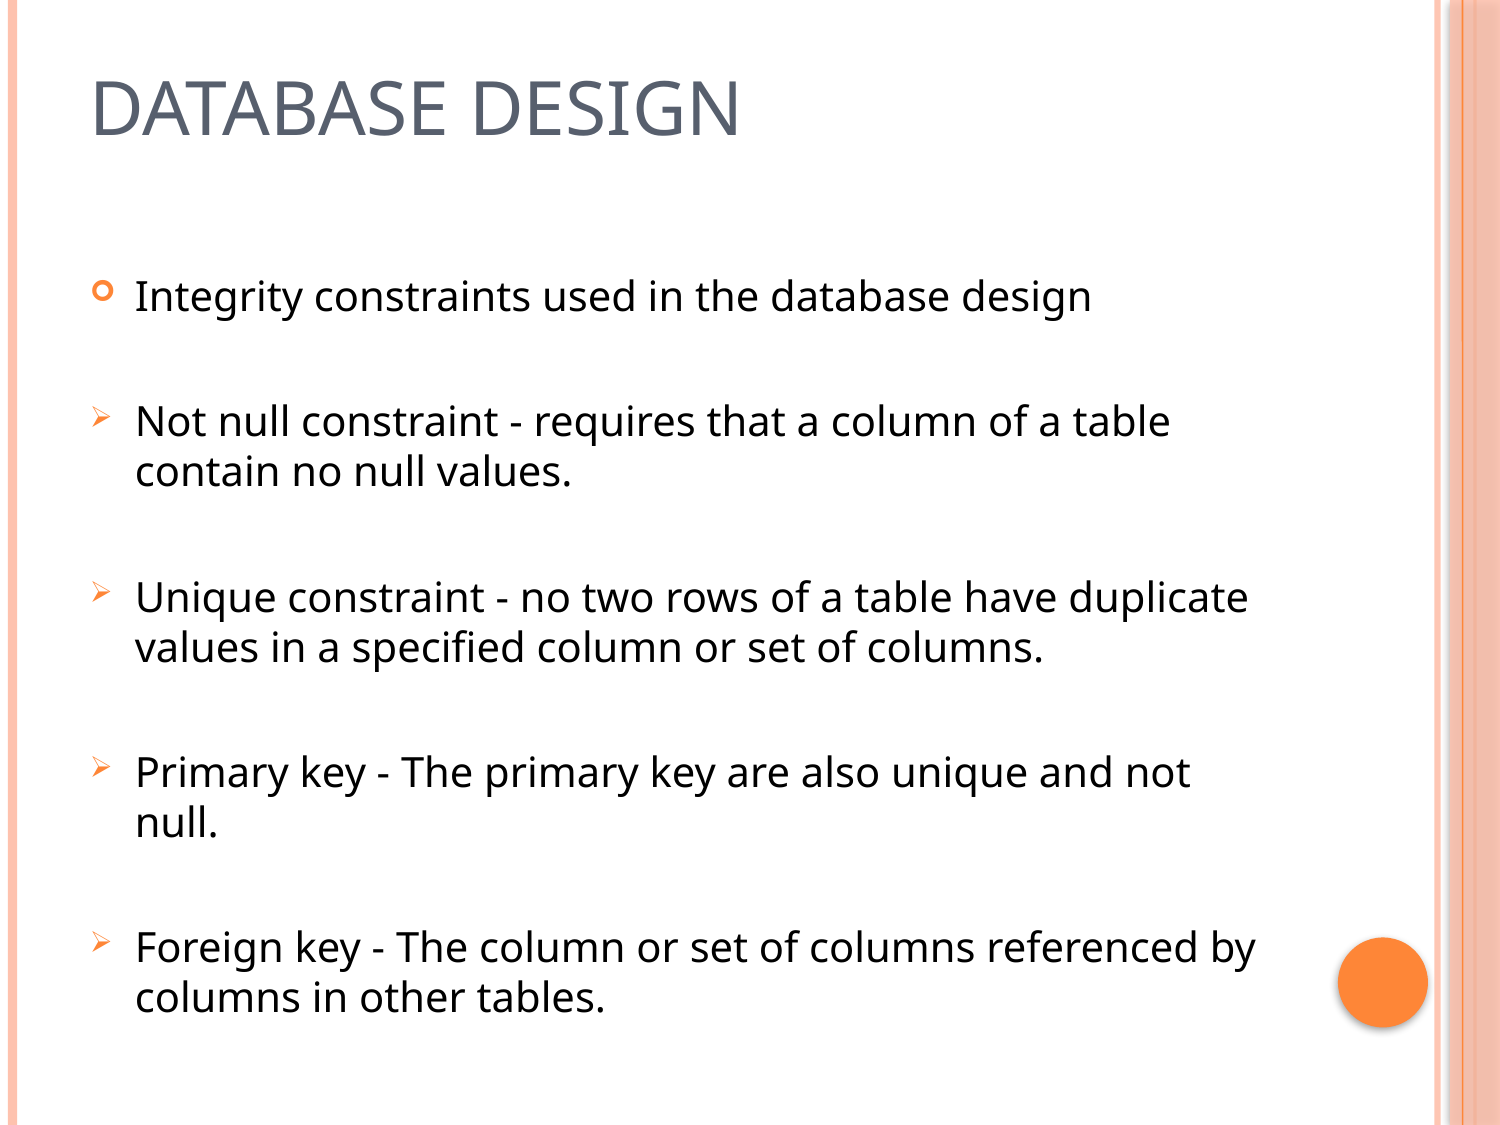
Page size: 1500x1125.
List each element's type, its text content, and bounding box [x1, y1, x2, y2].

title Database design [75, 45, 1300, 233]
list Integrity constraints used in the database design Not null constraint - requires that a column of a table contain no null values. Unique constraint - no two rows of a table have duplicate values in a specified column or set of columns. Primary key - The primary key are also unique and not null. Foreign key - The column or set of columns referenced by columns in other tables. [75, 262, 1300, 1062]
